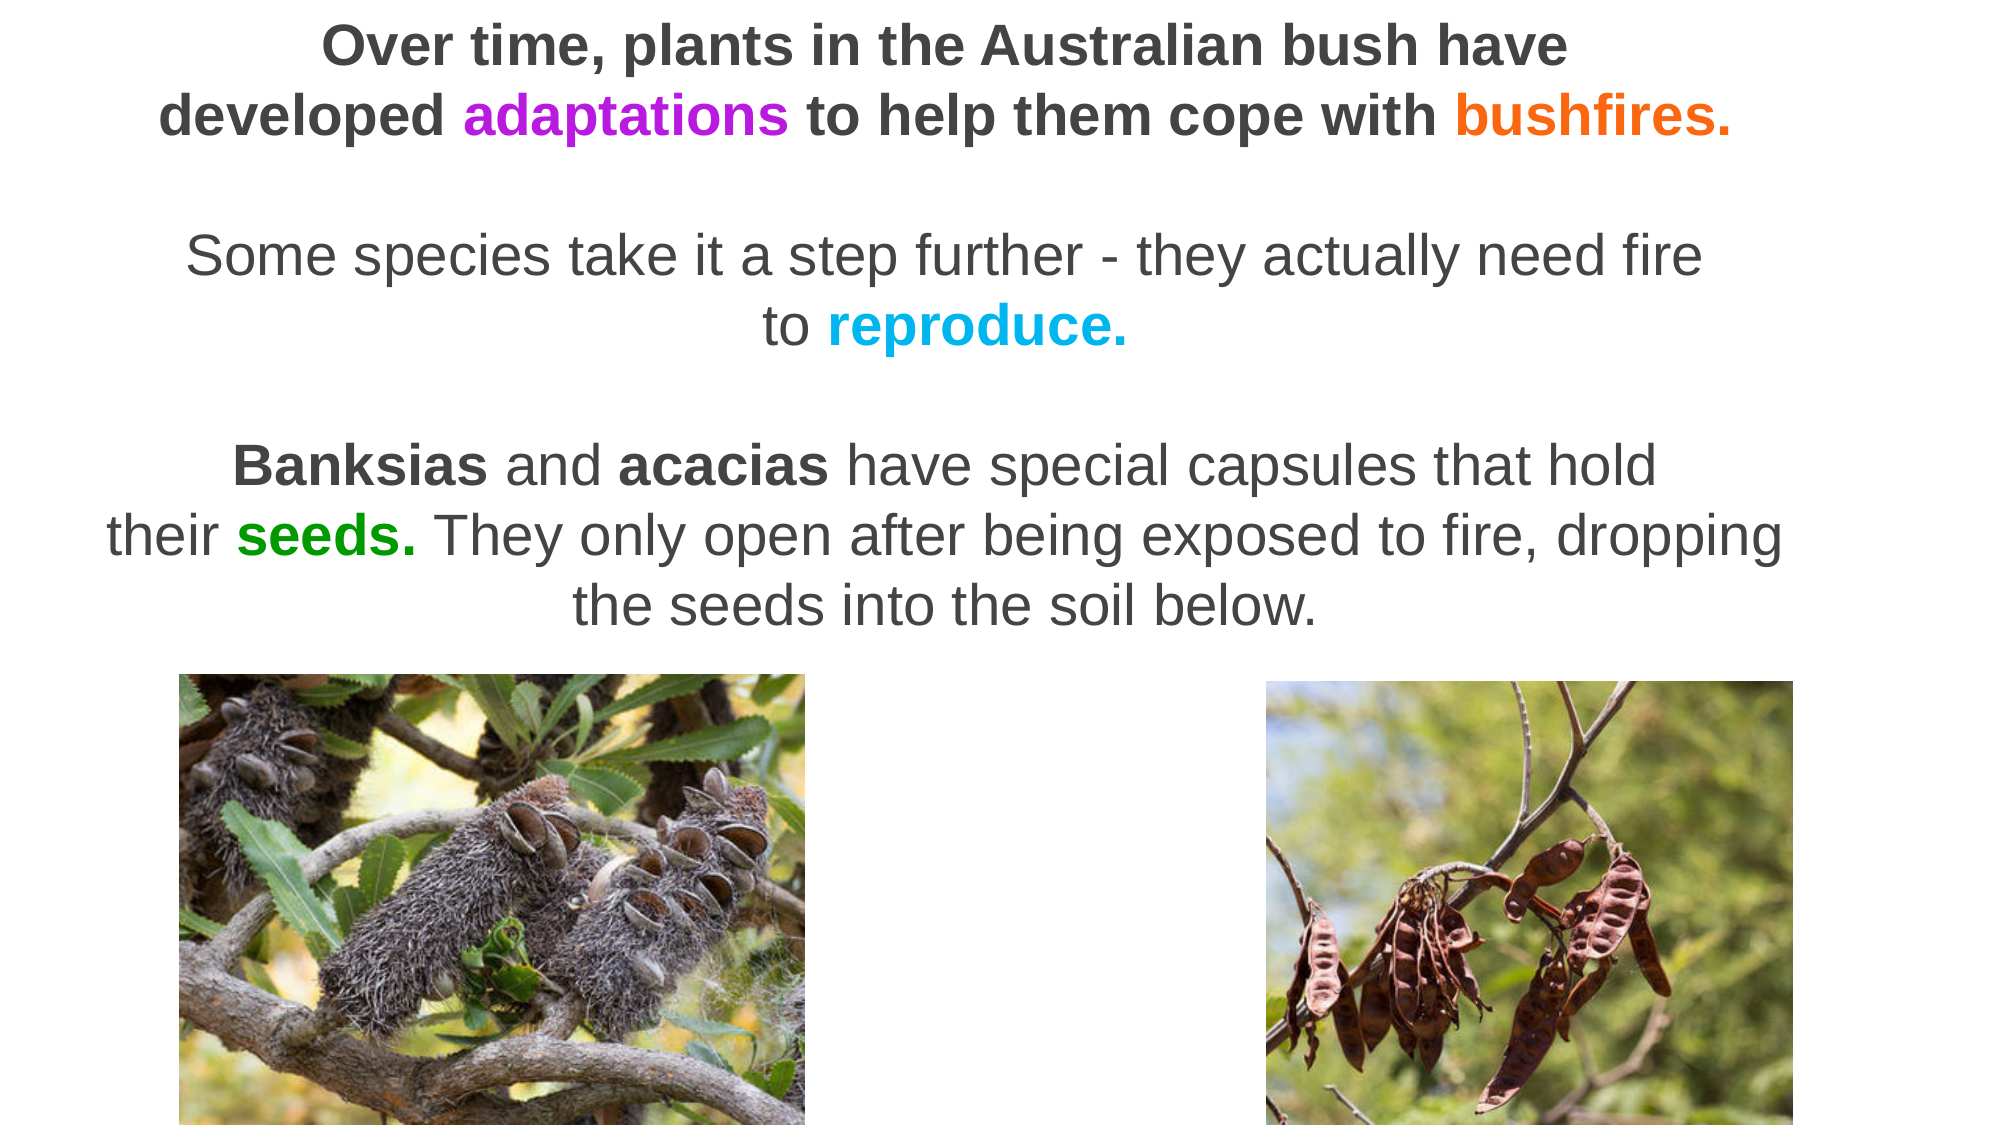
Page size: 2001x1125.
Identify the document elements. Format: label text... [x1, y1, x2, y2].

text_box Over time, plants in the Australian bush have developed adaptations to help them cope with bushfires. Some species take it a step further - they actually need fire to reproduce. Banksias and acacias have special capsules that hold their seeds. They only open after being exposed to fire, dropping the seeds into the soil below. [81, 0, 1811, 645]
picture [179, 674, 805, 1125]
picture [1266, 681, 1793, 1125]
